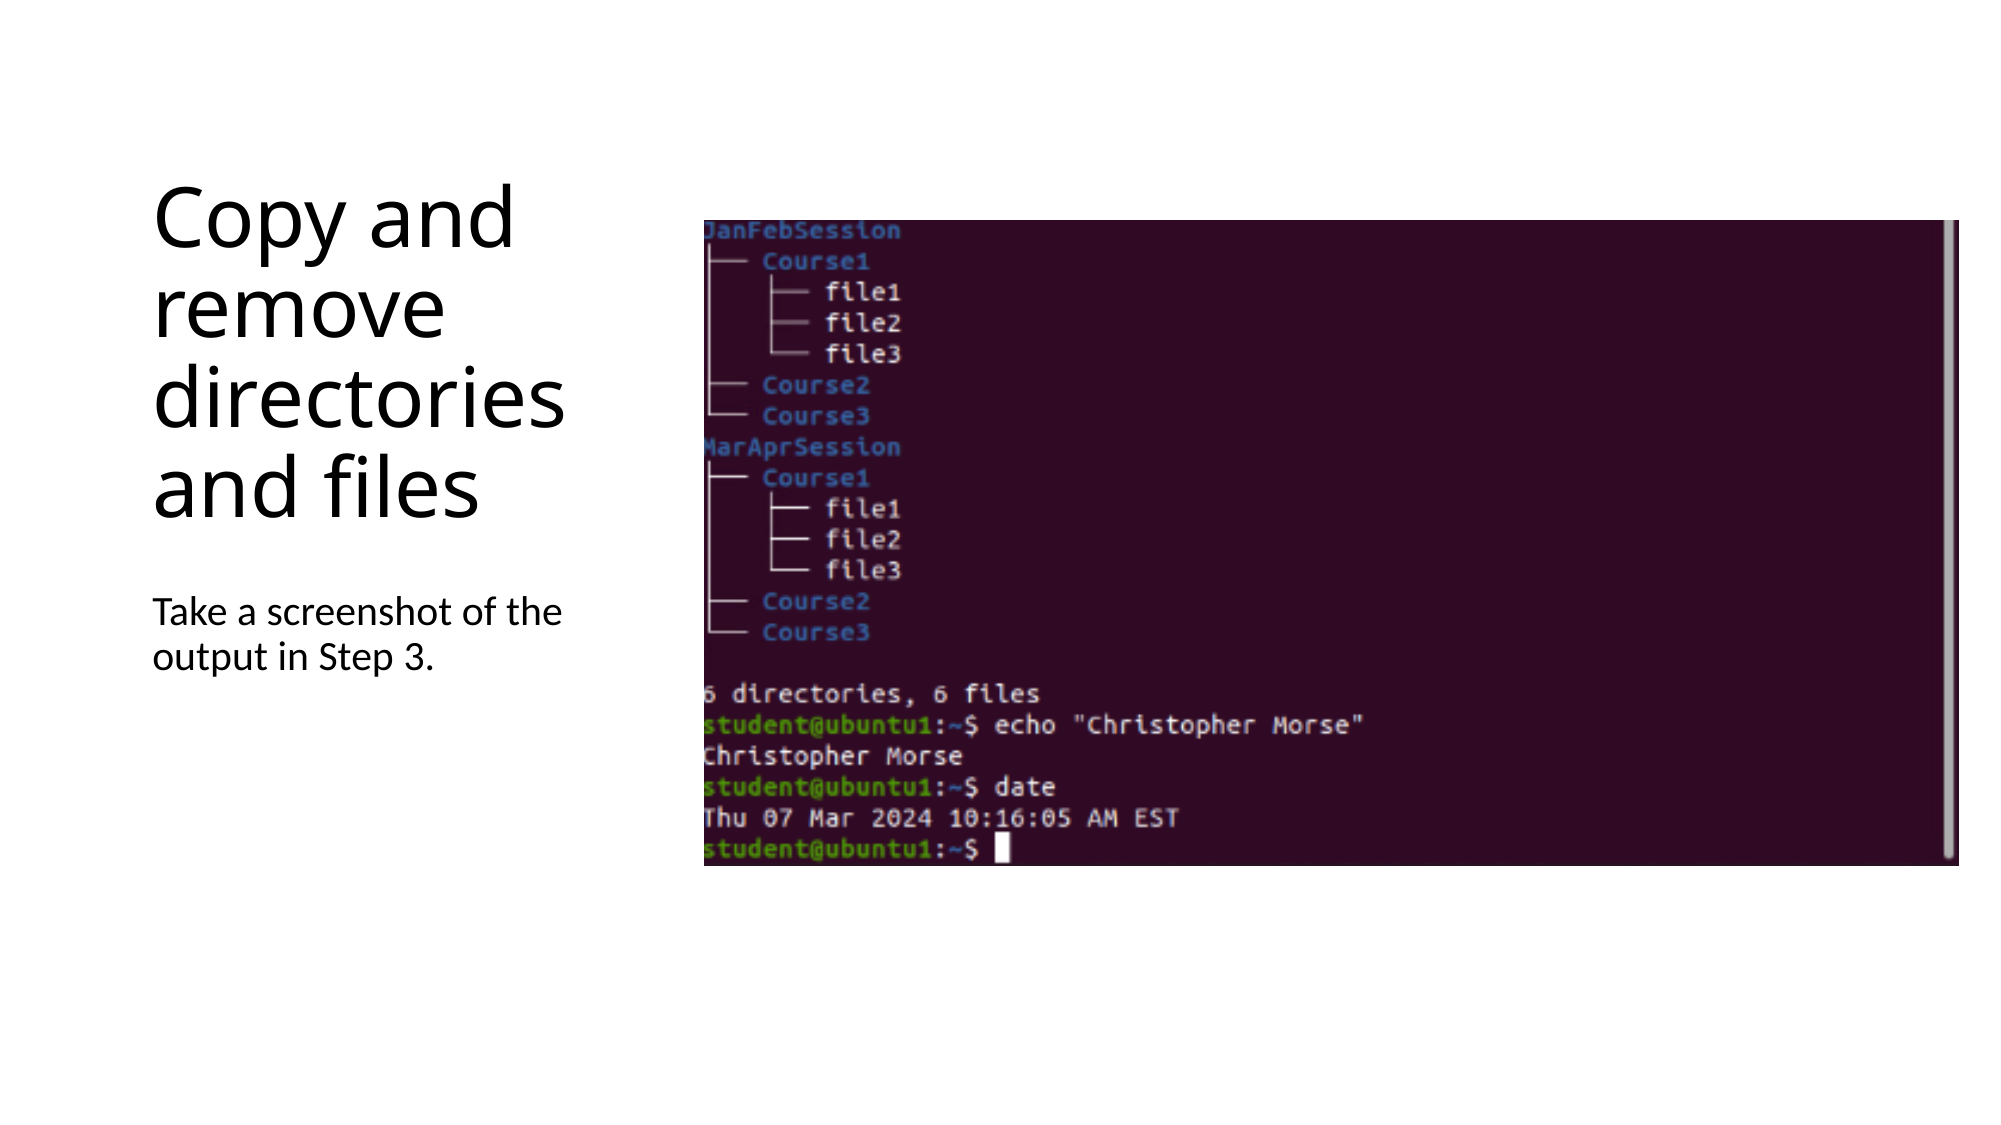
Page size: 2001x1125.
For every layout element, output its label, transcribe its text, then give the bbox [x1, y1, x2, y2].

list Take a screenshot of the output in Step 3. [137, 582, 587, 759]
picture [704, 220, 1959, 866]
title Copy and remove directories and files [137, 140, 587, 543]
